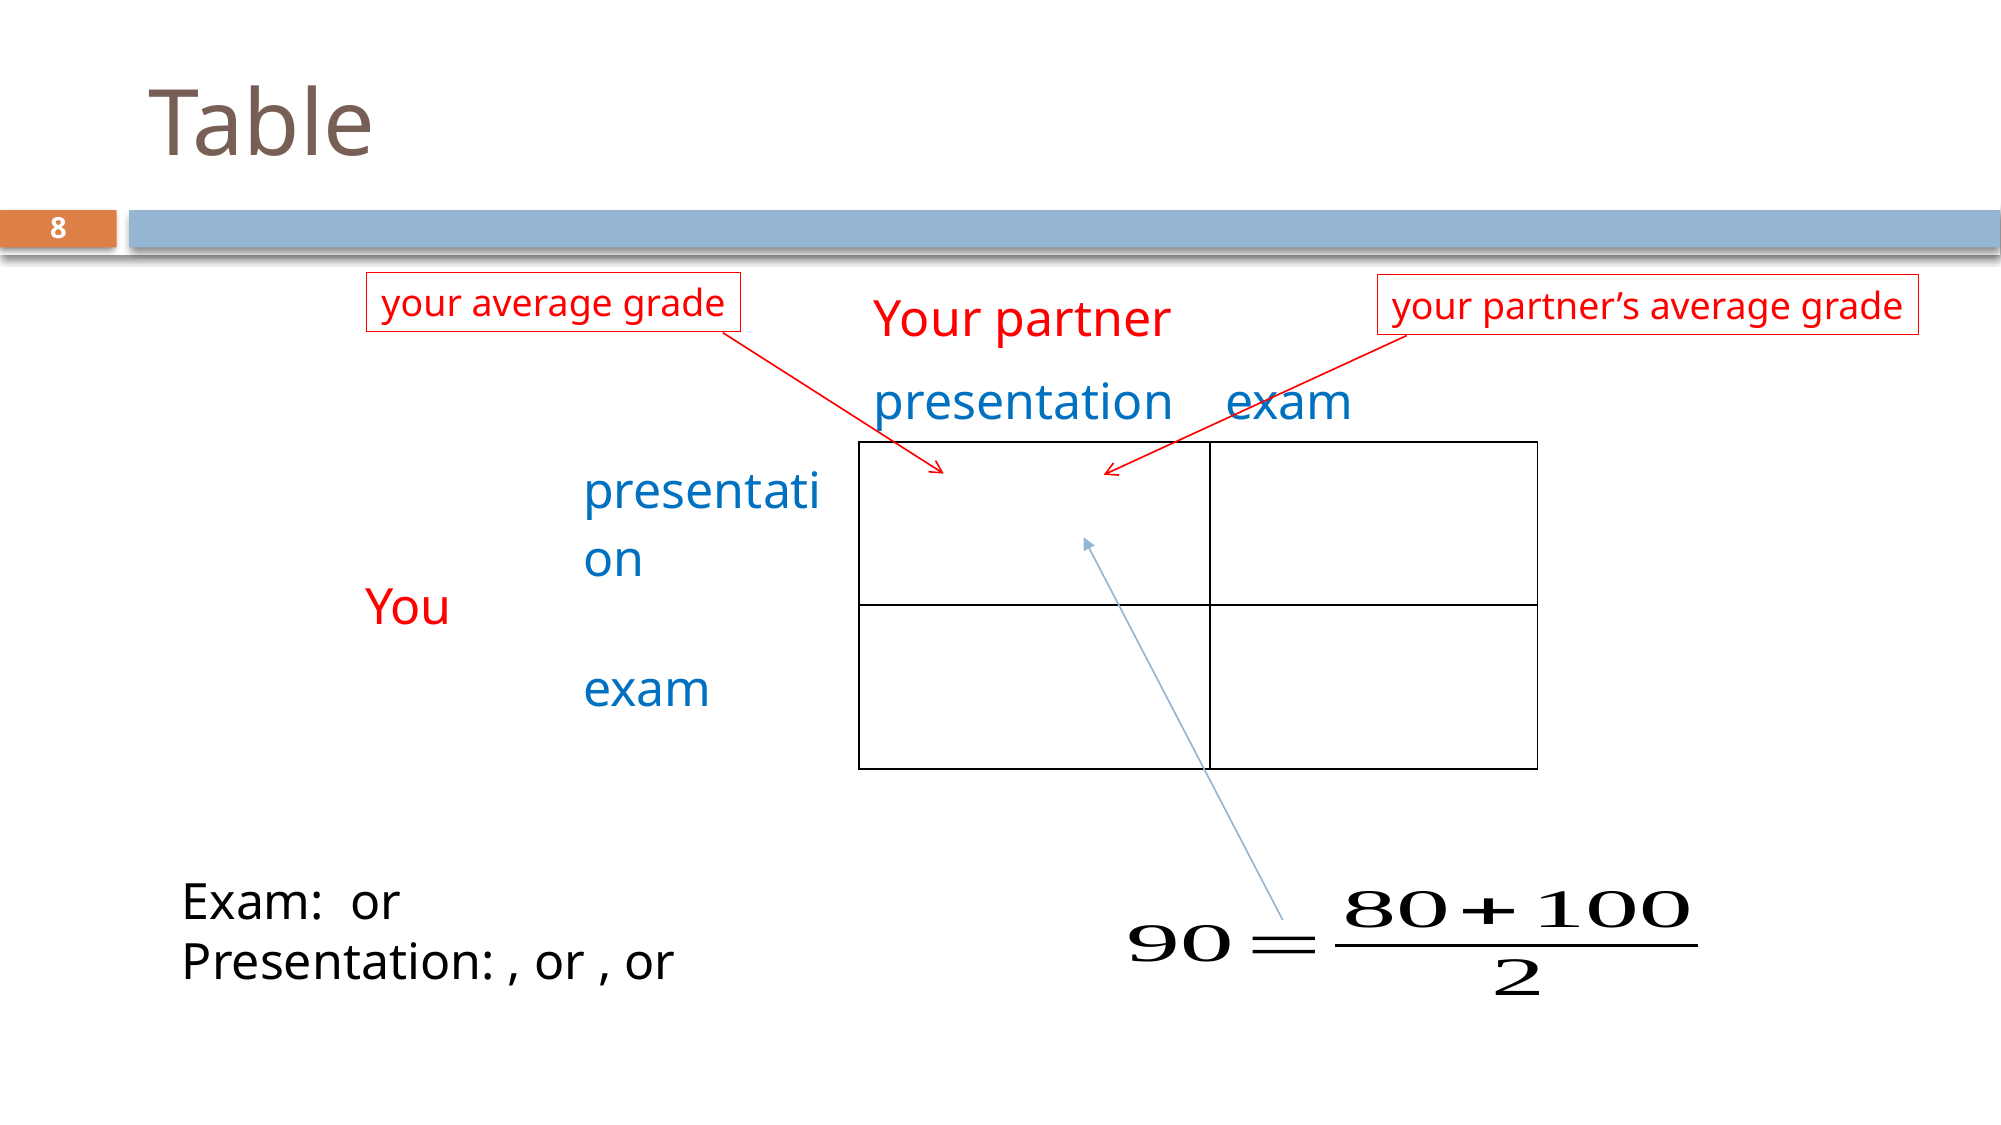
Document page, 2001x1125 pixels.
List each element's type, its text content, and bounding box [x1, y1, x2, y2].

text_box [722, 332, 945, 474]
text_box your average grade [366, 272, 741, 332]
list [133, 262, 1918, 1000]
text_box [1103, 335, 1408, 476]
slide_number 8 [0, 208, 117, 249]
title Table [133, 37, 1918, 200]
text_box your partner’s average grade [1377, 274, 1919, 335]
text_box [1083, 537, 1284, 921]
